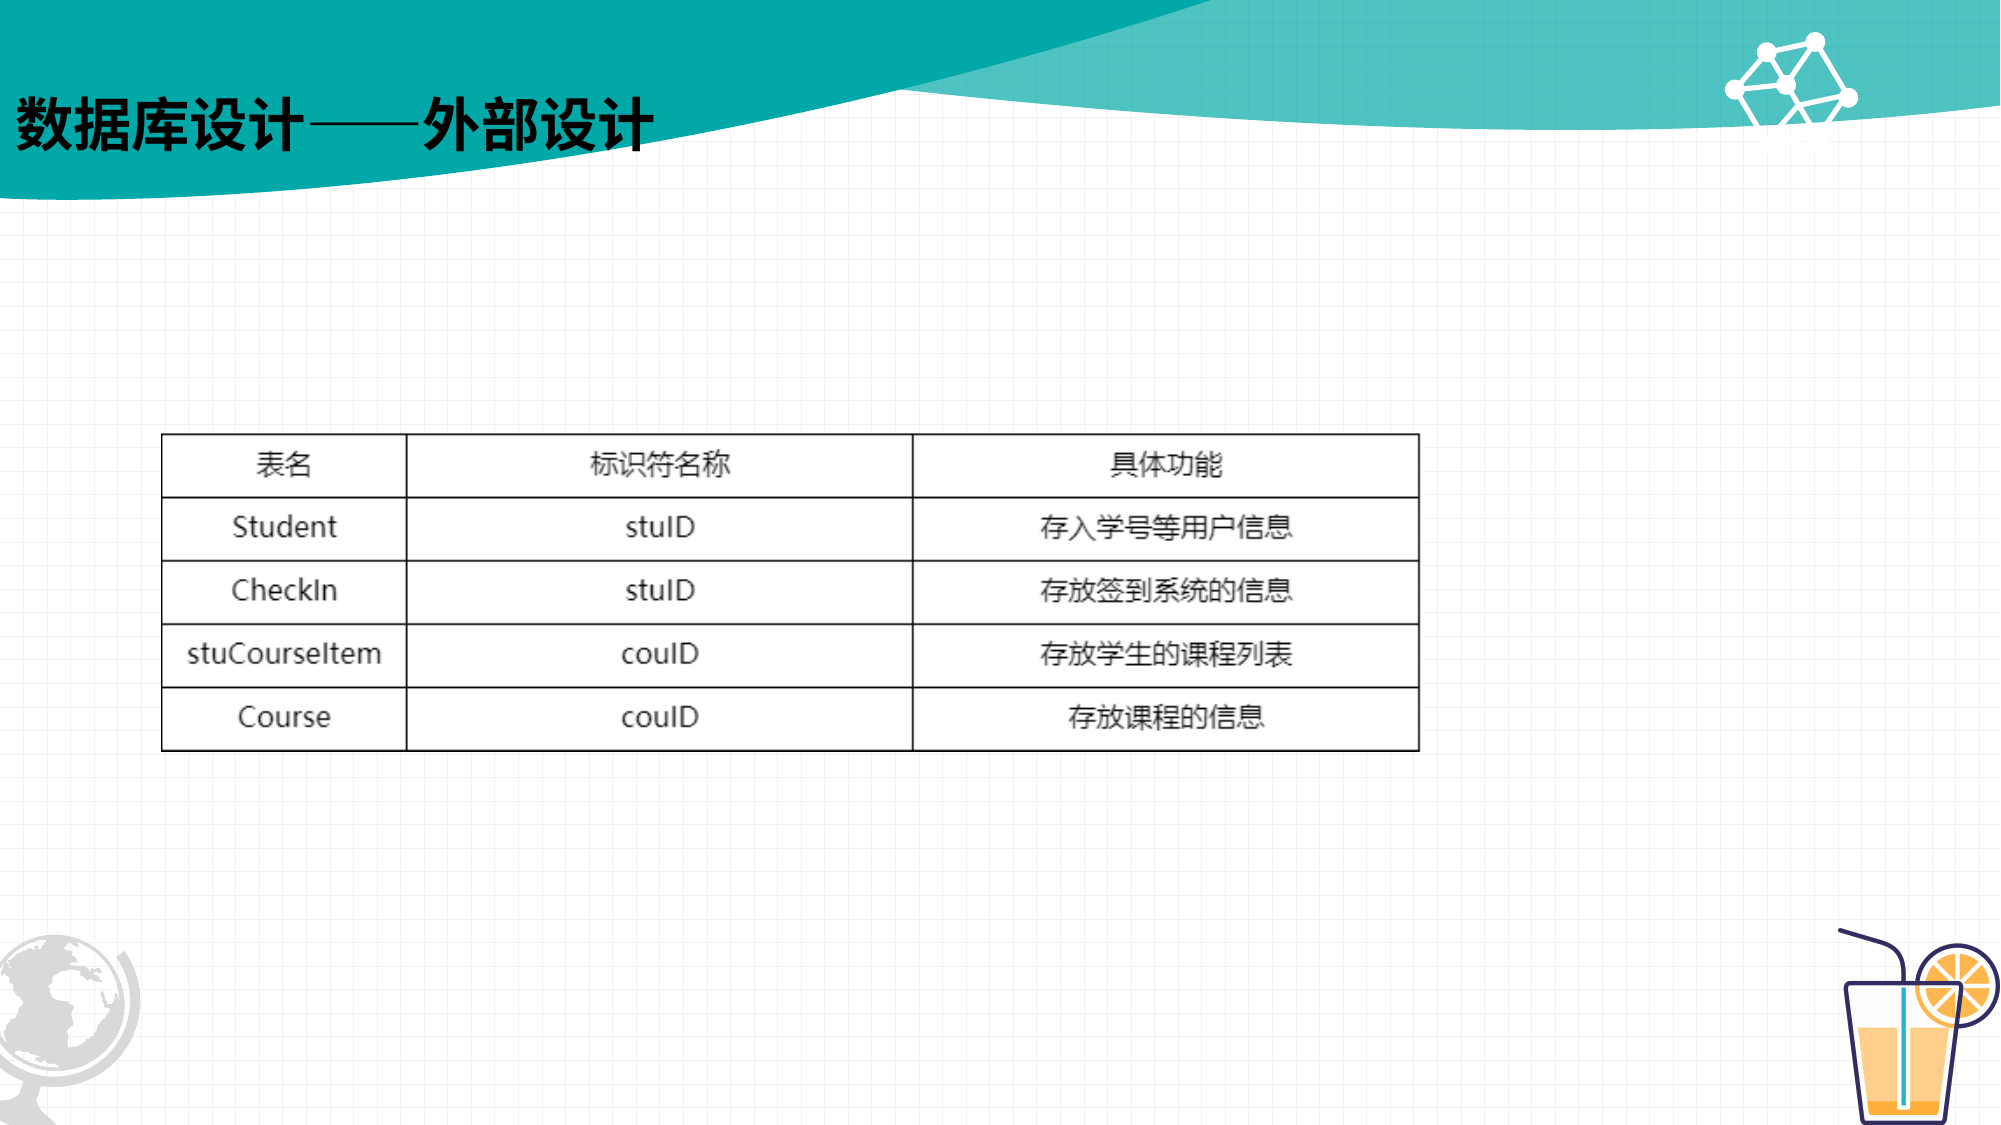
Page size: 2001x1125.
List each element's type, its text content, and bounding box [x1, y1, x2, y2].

picture [161, 432, 1422, 752]
title 数据库设计——外部设计 [0, 0, 1780, 167]
picture [1838, 928, 2000, 1125]
